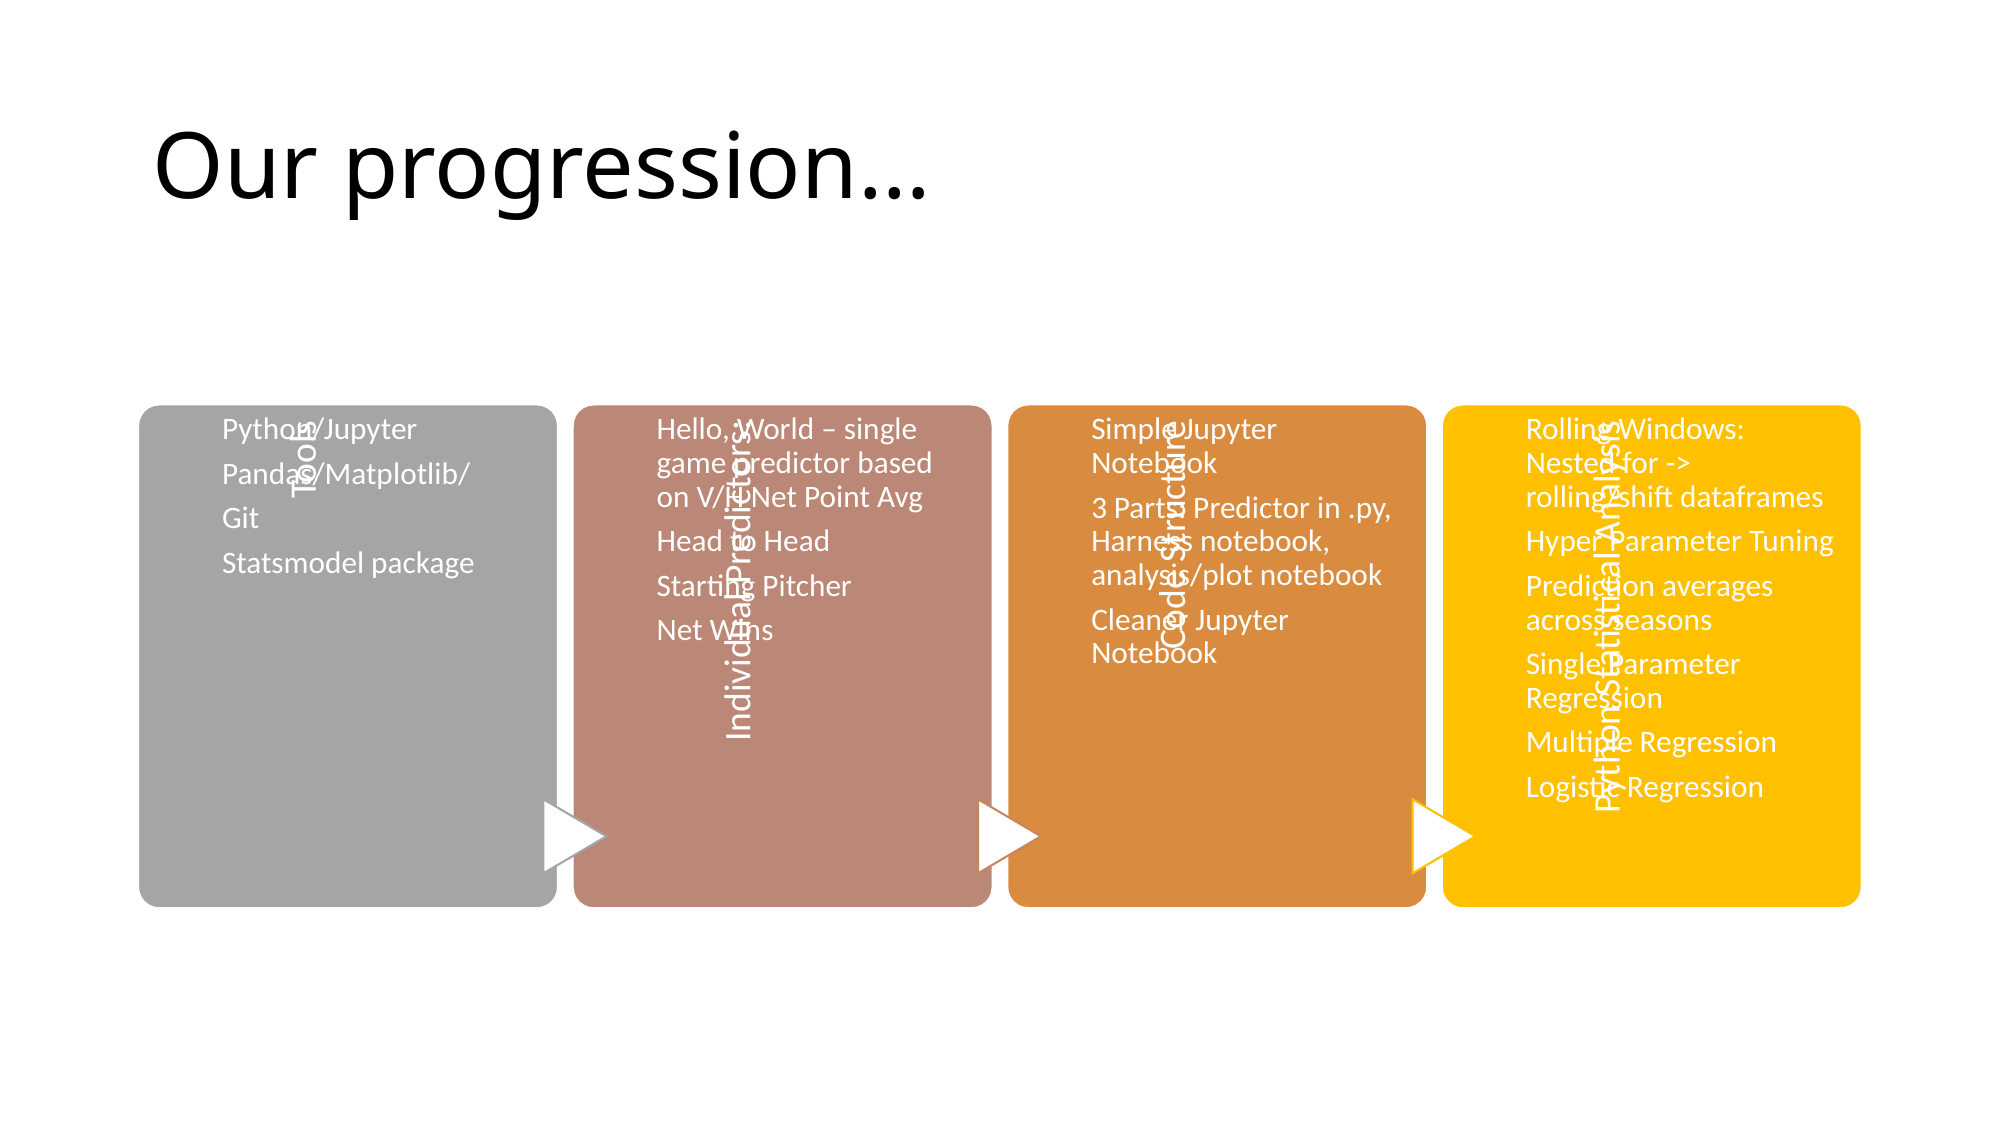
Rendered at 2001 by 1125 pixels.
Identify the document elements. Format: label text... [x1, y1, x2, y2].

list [137, 299, 1863, 1014]
title Our progression… [137, 59, 1863, 278]
